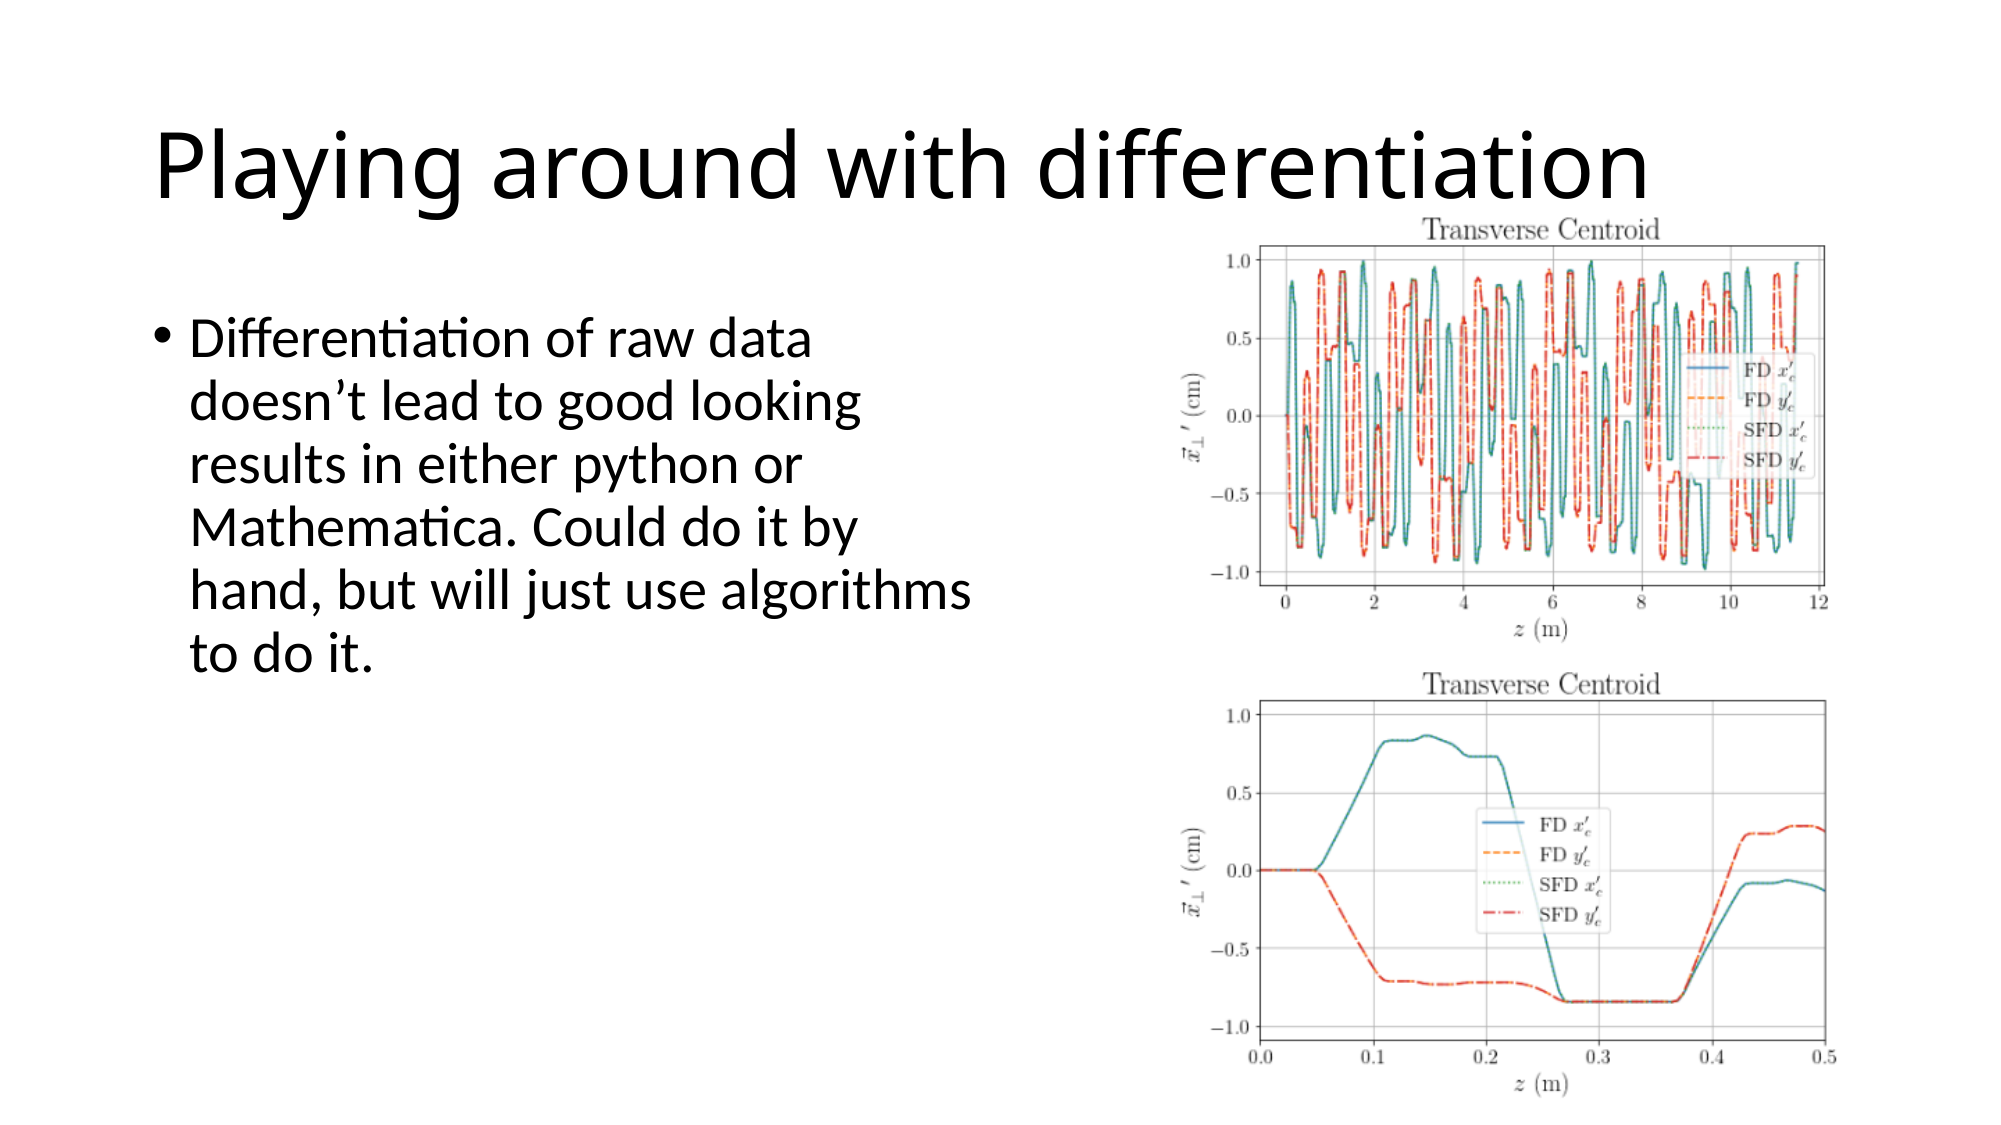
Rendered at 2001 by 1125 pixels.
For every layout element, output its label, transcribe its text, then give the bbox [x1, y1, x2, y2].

title Playing around with differentiation [137, 59, 1863, 278]
picture [1168, 208, 1885, 1105]
list Differentiation of raw data doesn’t lead to good looking results in either python or Mathematica. Could do it by hand, but will just use algorithms to do it. [137, 299, 1000, 1014]
